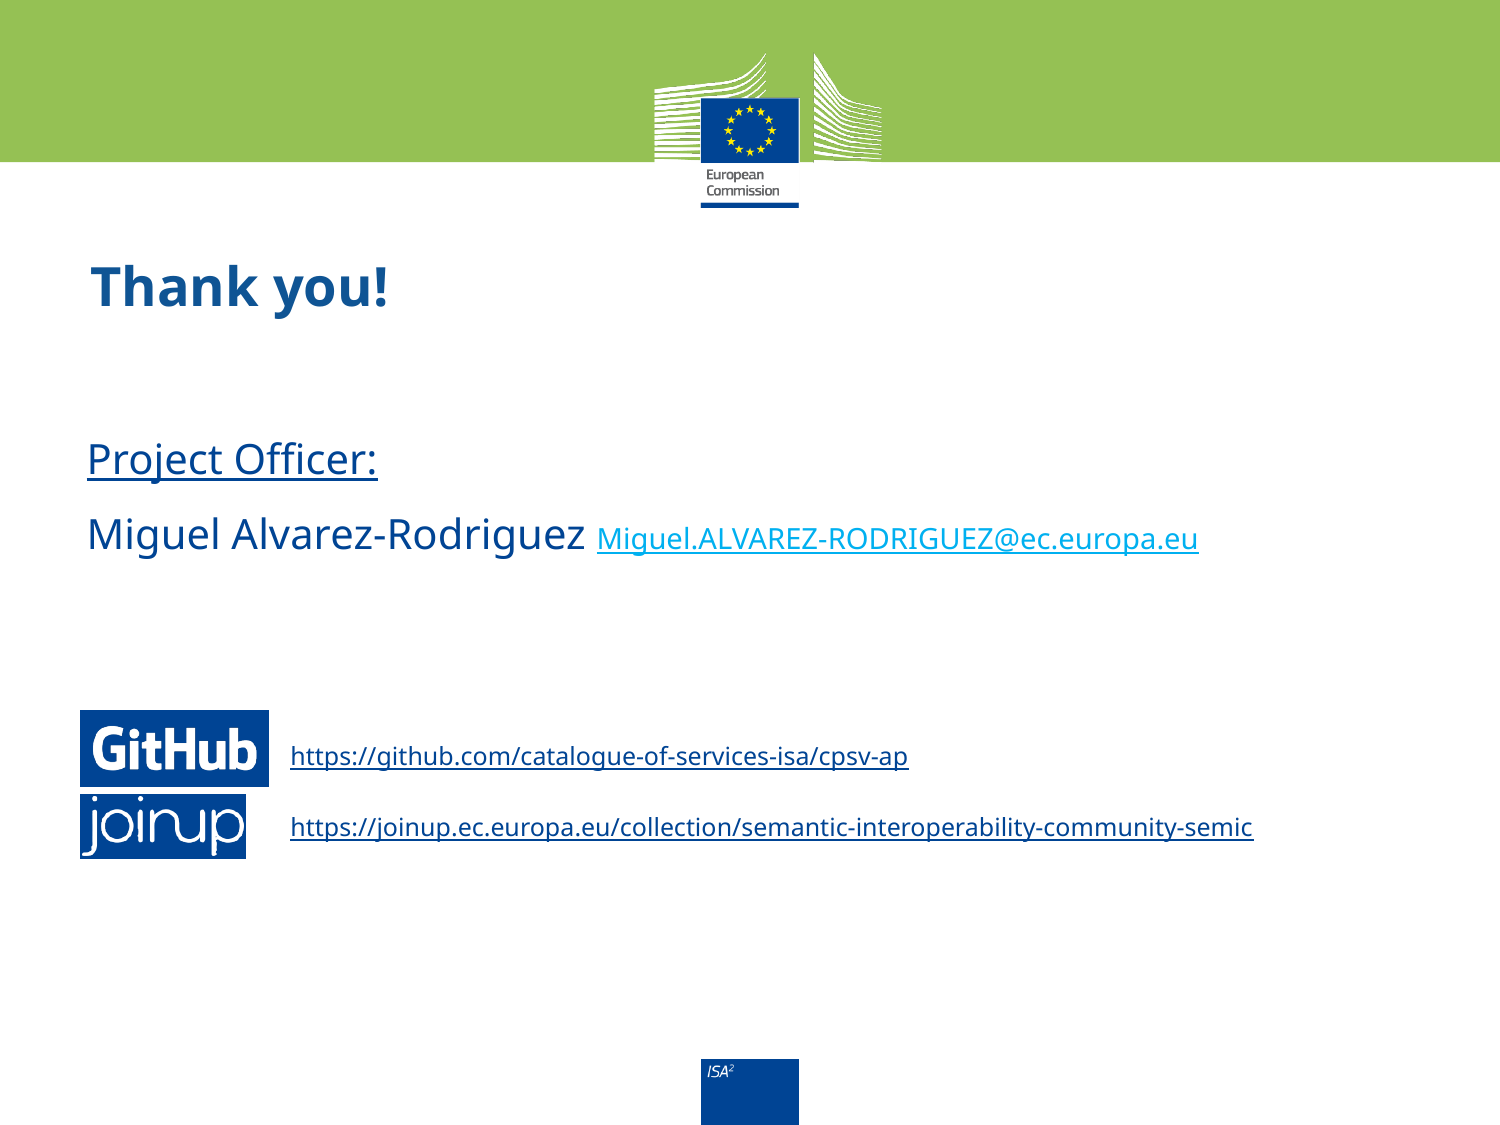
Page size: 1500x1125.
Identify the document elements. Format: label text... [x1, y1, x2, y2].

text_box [71, 408, 1375, 906]
picture [701, 1059, 799, 1125]
title Thank you! [75, 208, 1425, 362]
picture [607, 7, 892, 208]
